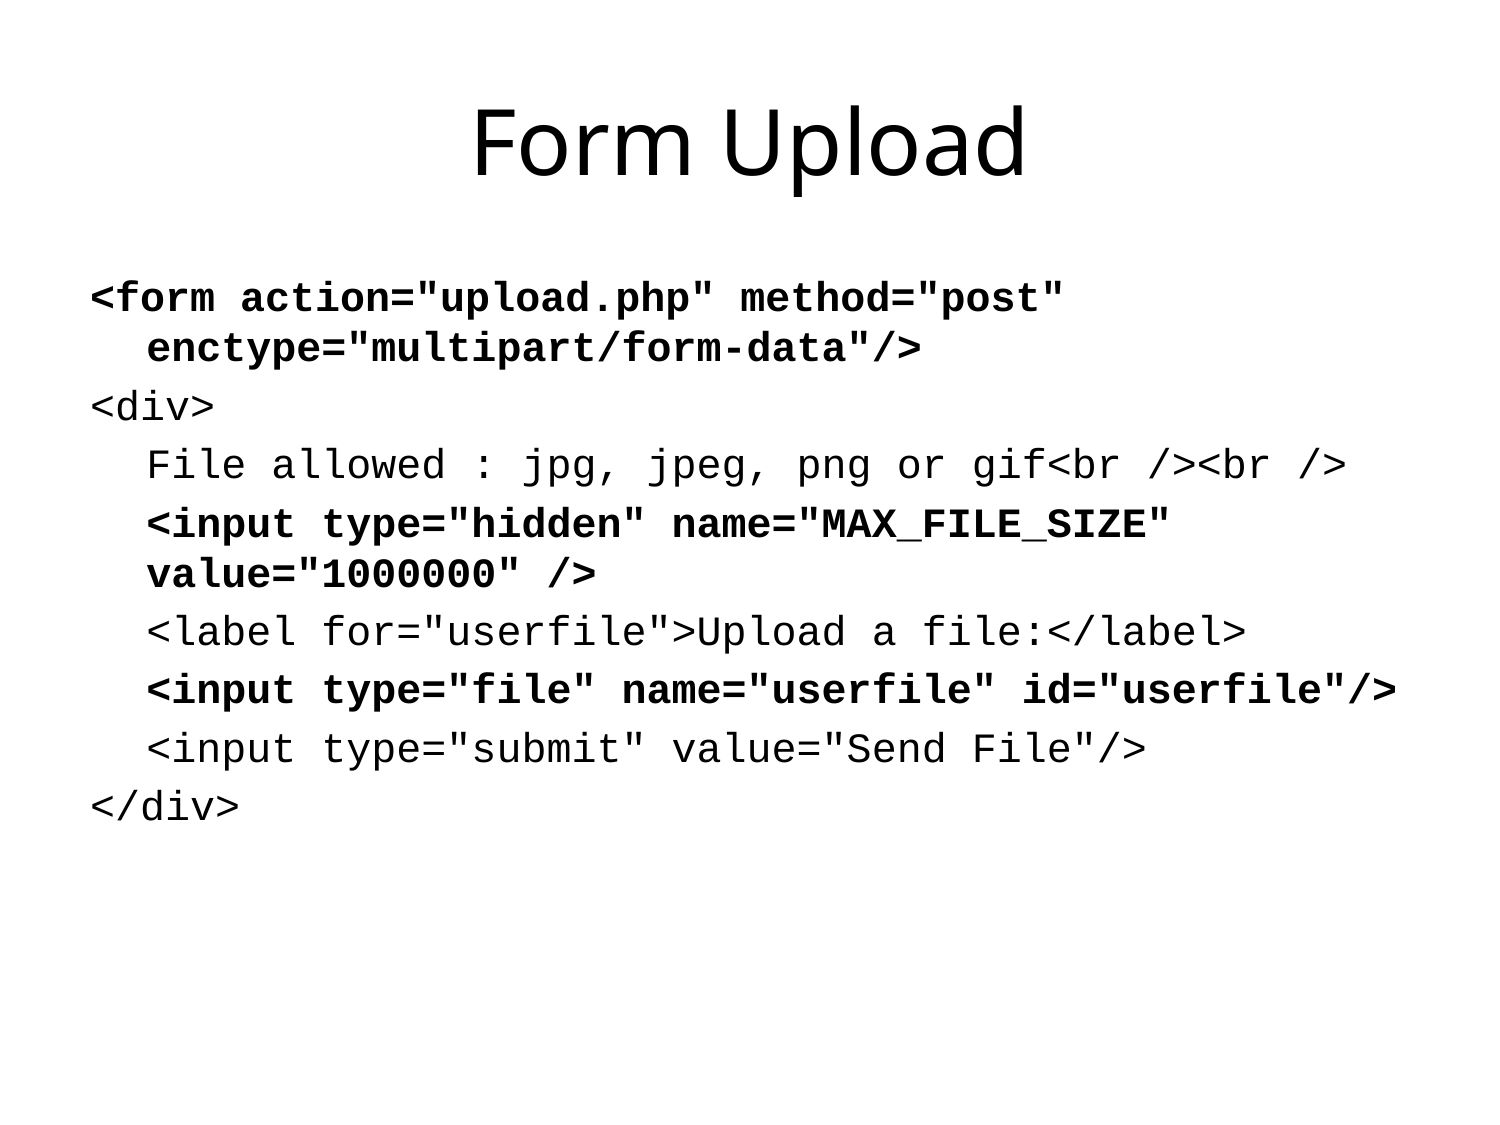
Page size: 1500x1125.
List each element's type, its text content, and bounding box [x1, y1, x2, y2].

list <form action="upload.php" method="post" enctype="multipart/form-data"/> <div> File allowed : jpg, jpeg, png or gif<br /><br /> <input type="hidden" name="MAX_FILE_SIZE" value="1000000" /> <label for="userfile">Upload a file:</label> <input type="file" name="userfile" id="userfile"/> <input type="submit" value="Send File"/> </div> [75, 262, 1425, 1005]
title Form Upload [75, 45, 1425, 233]
